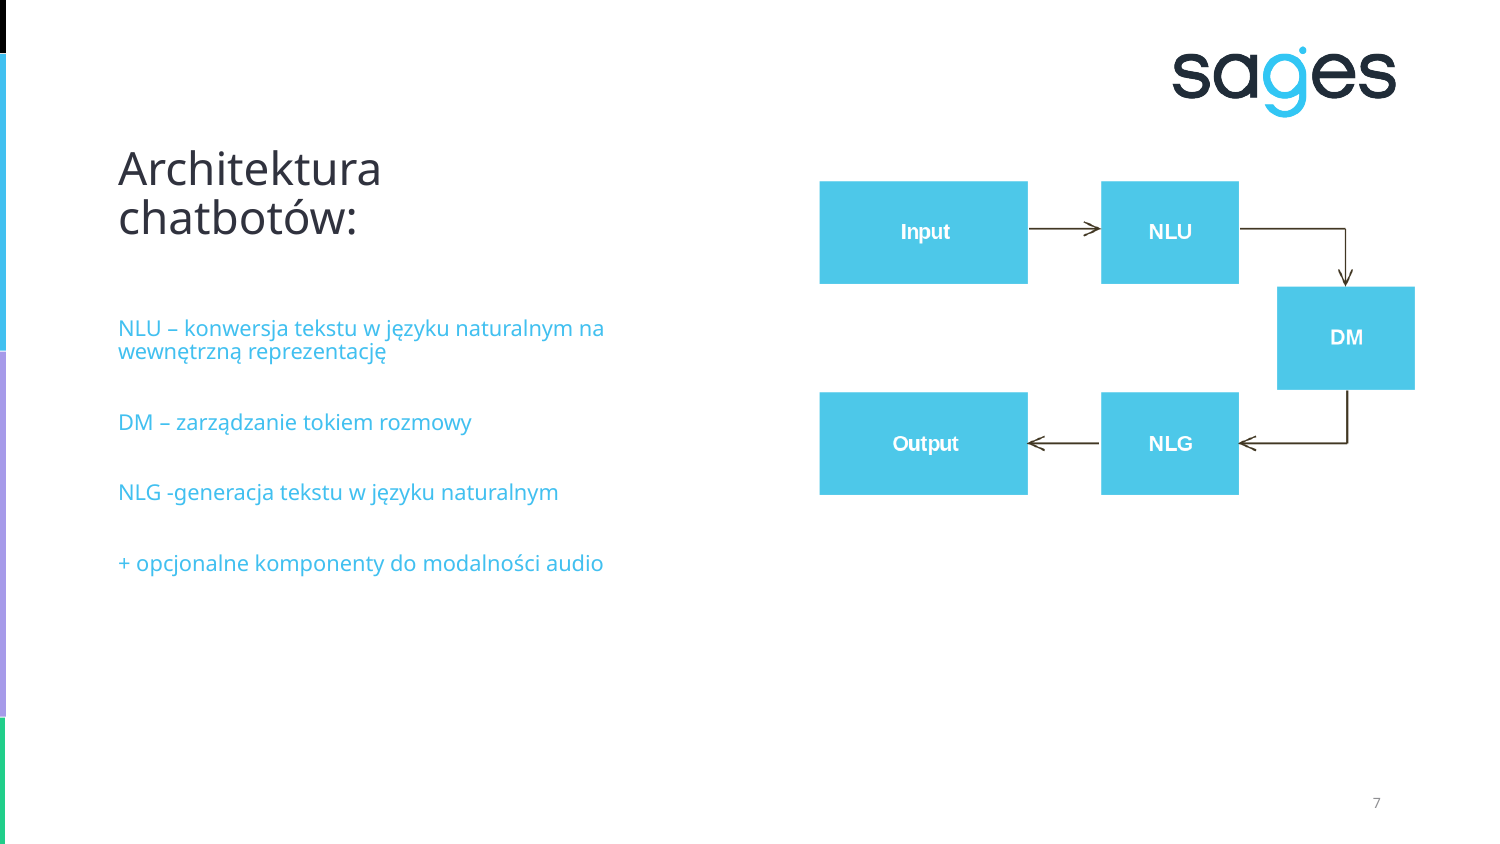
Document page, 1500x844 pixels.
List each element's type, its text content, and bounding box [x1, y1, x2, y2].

picture [1172, 46, 1396, 118]
picture [779, 149, 1426, 511]
text_box <number> [1059, 782, 1396, 826]
text_box NLU – konwersja tekstu w języku naturalnym na wewnętrzną reprezentację DM – zarządzanie tokiem rozmowy NLG -generacja tekstu w języku naturalnym + opcjonalne komponenty do modalności audio [103, 253, 630, 722]
text_box Architektura chatbotów: [103, 56, 587, 253]
